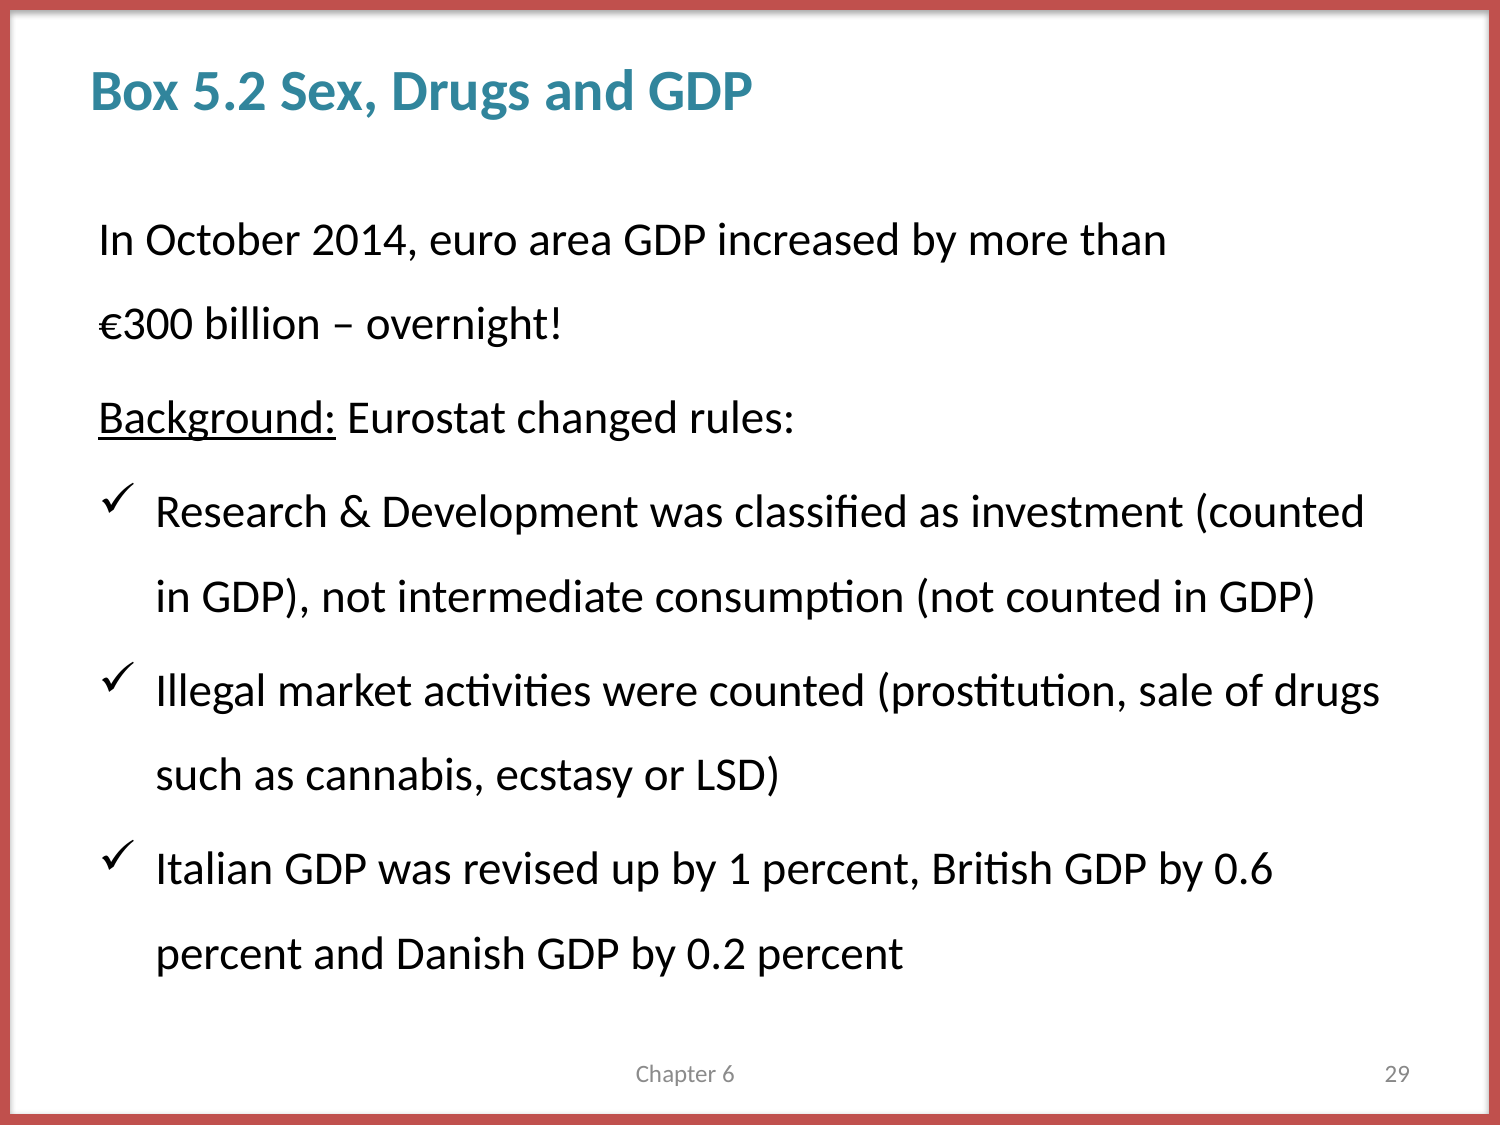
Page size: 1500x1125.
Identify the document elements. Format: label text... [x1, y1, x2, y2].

list In October 2014, euro area GDP increased by more than €300 billion – overnight! Background: Eurostat changed rules: Research & Development was classified as investment (counted in GDP), not intermediate consumption (not counted in GDP) Illegal market activities were counted (prostitution, sale of drugs such as cannabis, ecstasy or LSD) Italian GDP was revised up by 1 percent, British GDP by 0.6 percent and Danish GDP by 0.2 percent [83, 172, 1424, 1000]
title Box 5.2 Sex, Drugs and GDP [75, 45, 1425, 227]
slide_number 29 [1074, 1042, 1425, 1103]
footer Chapter 6 [322, 1042, 1048, 1103]
